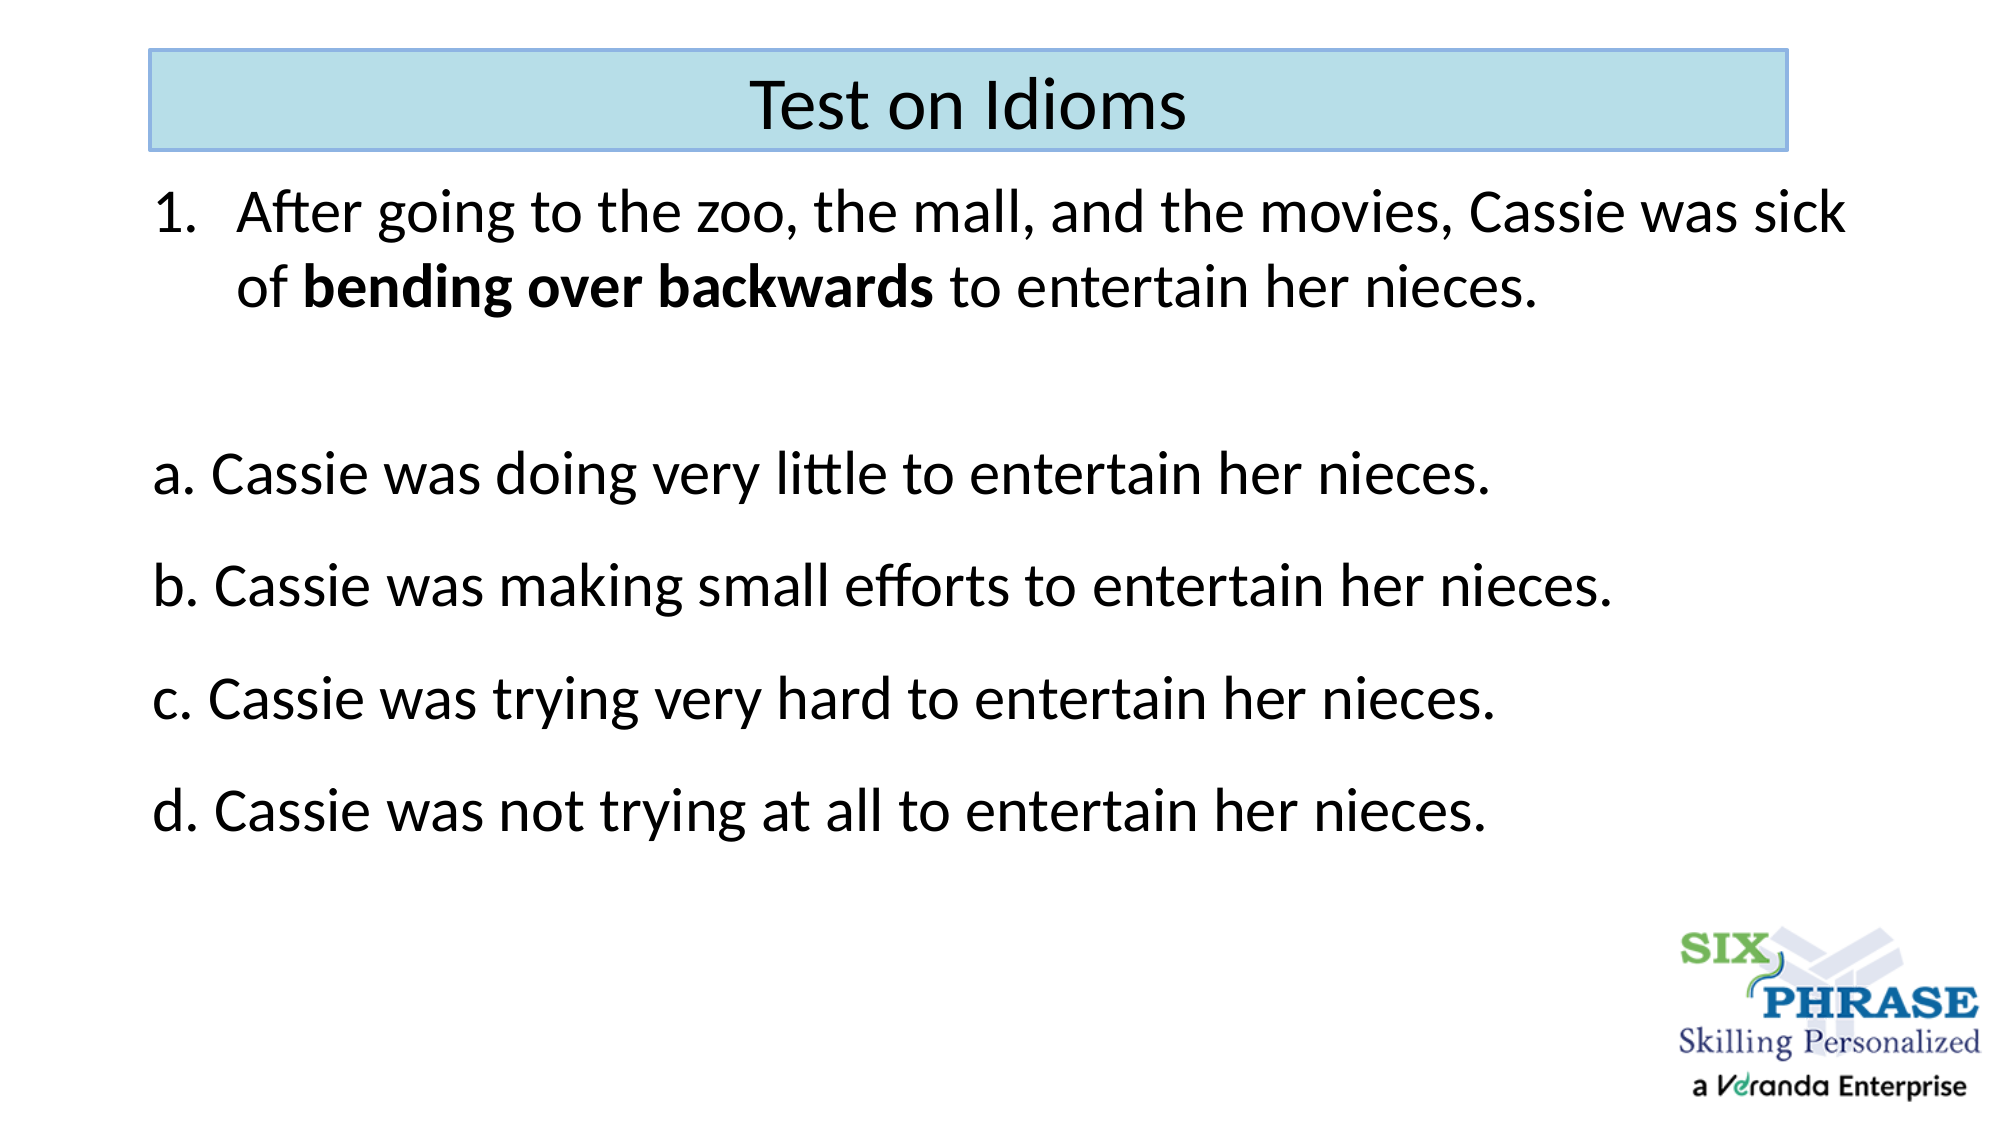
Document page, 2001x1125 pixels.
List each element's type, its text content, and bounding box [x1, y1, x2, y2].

picture [1662, 912, 2000, 1113]
text_box Test on Idioms [148, 48, 1789, 152]
text_box After going to the zoo, the mall, and the movies, Cassie was sick of bending over backwards to entertain her nieces. a. Cassie was doing very little to entertain her nieces. b. Cassie was making small efforts to entertain her nieces. c. Cassie was trying very hard to entertain her nieces. d. Cassie was not trying at all to entertain her nieces. [137, 162, 1925, 882]
